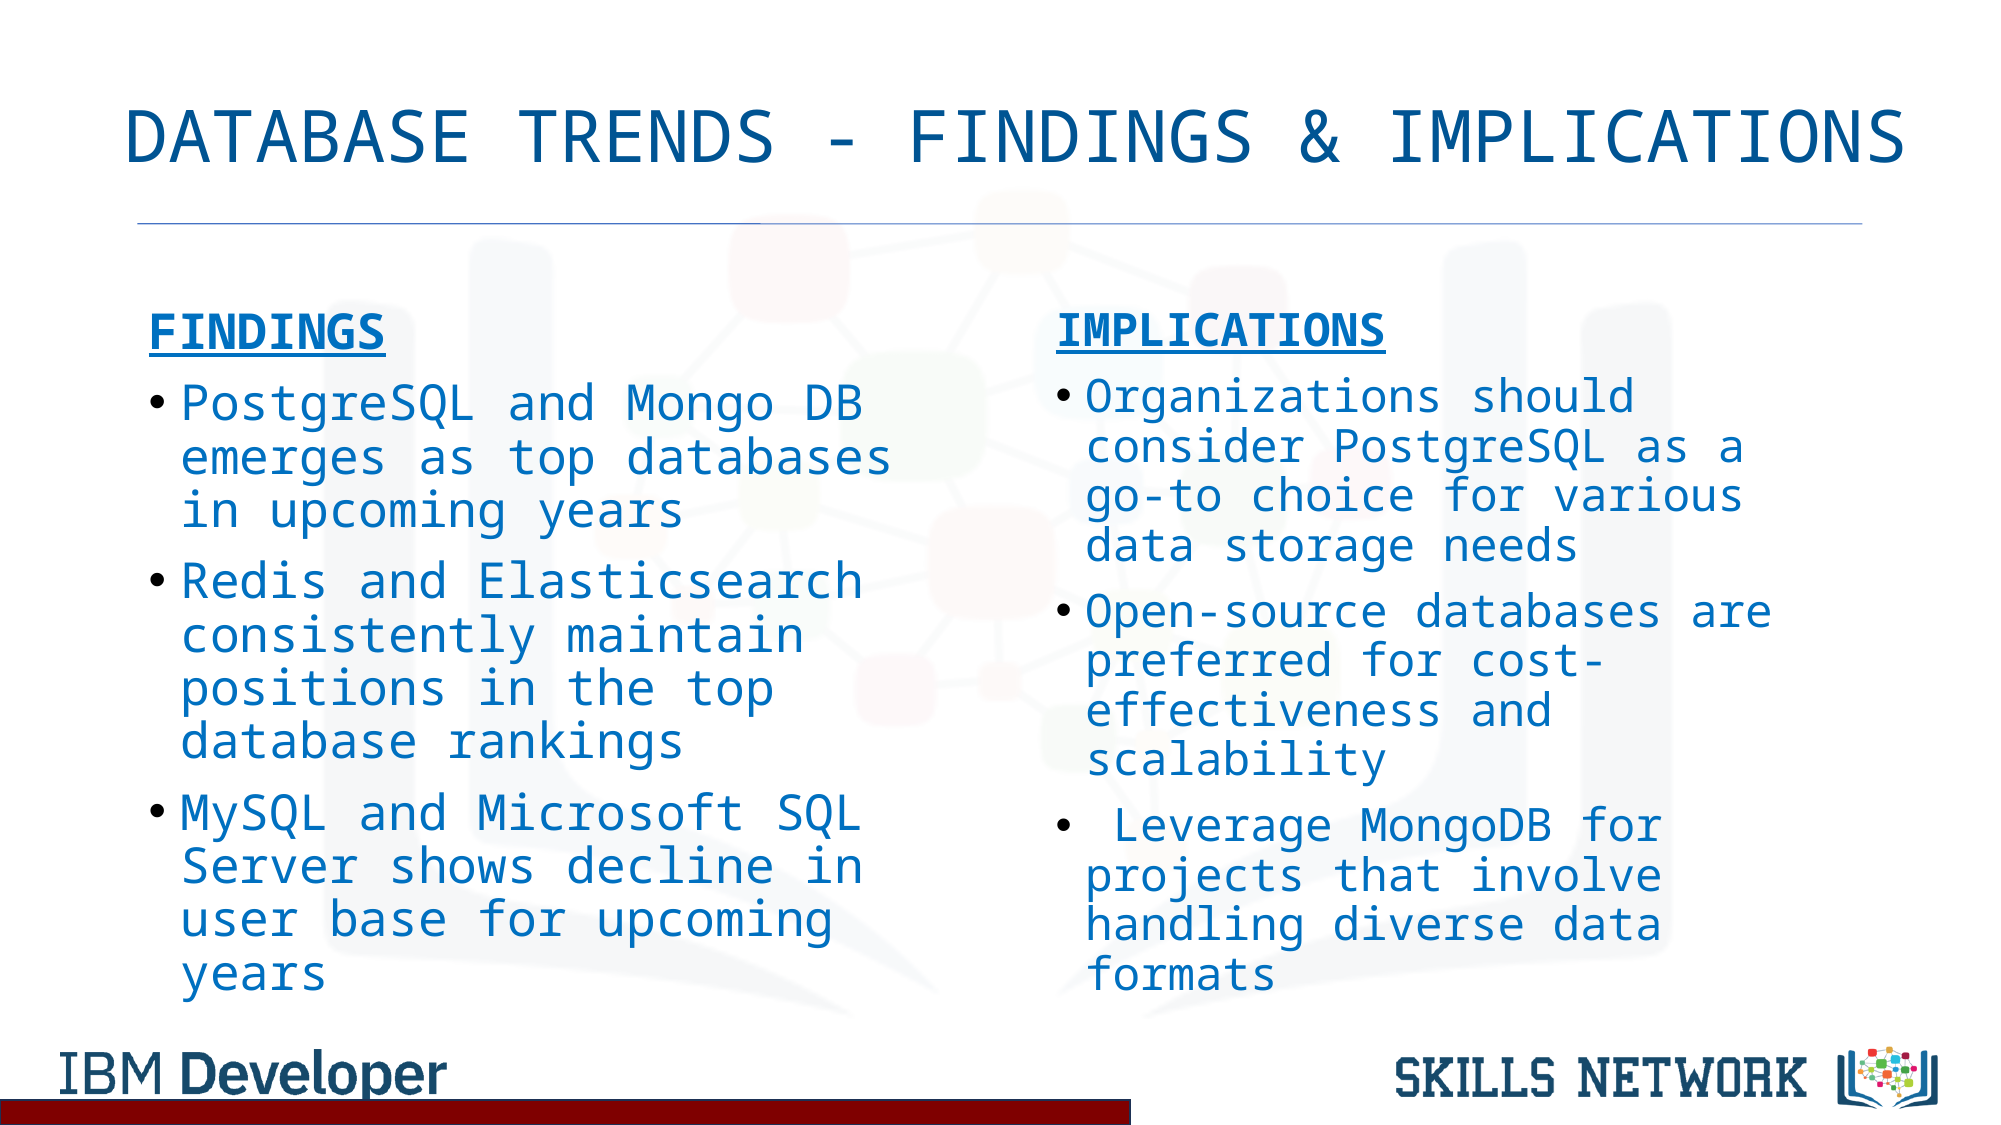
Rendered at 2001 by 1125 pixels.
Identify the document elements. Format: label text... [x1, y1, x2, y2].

list IMPLICATIONS Organizations should consider PostgreSQL as a go-to choice for various data storage needs Open-source databases are preferred for cost-effectiveness and scalability Leverage MongoDB for projects that involve handling diverse data formats [1040, 299, 1863, 1014]
text_box [0, 1099, 1131, 1125]
list FINDINGS PostgreSQL and Mongo DB emerges as top databases in upcoming years Redis and Elasticsearch consistently maintain positions in the top database rankings MySQL and Microsoft SQL Server shows decline in user base for upcoming years [133, 299, 943, 1014]
title DATABASE TRENDS - FINDINGS & IMPLICATIONS [109, 62, 1941, 216]
picture [55, 1045, 459, 1099]
picture [1390, 1045, 1945, 1111]
